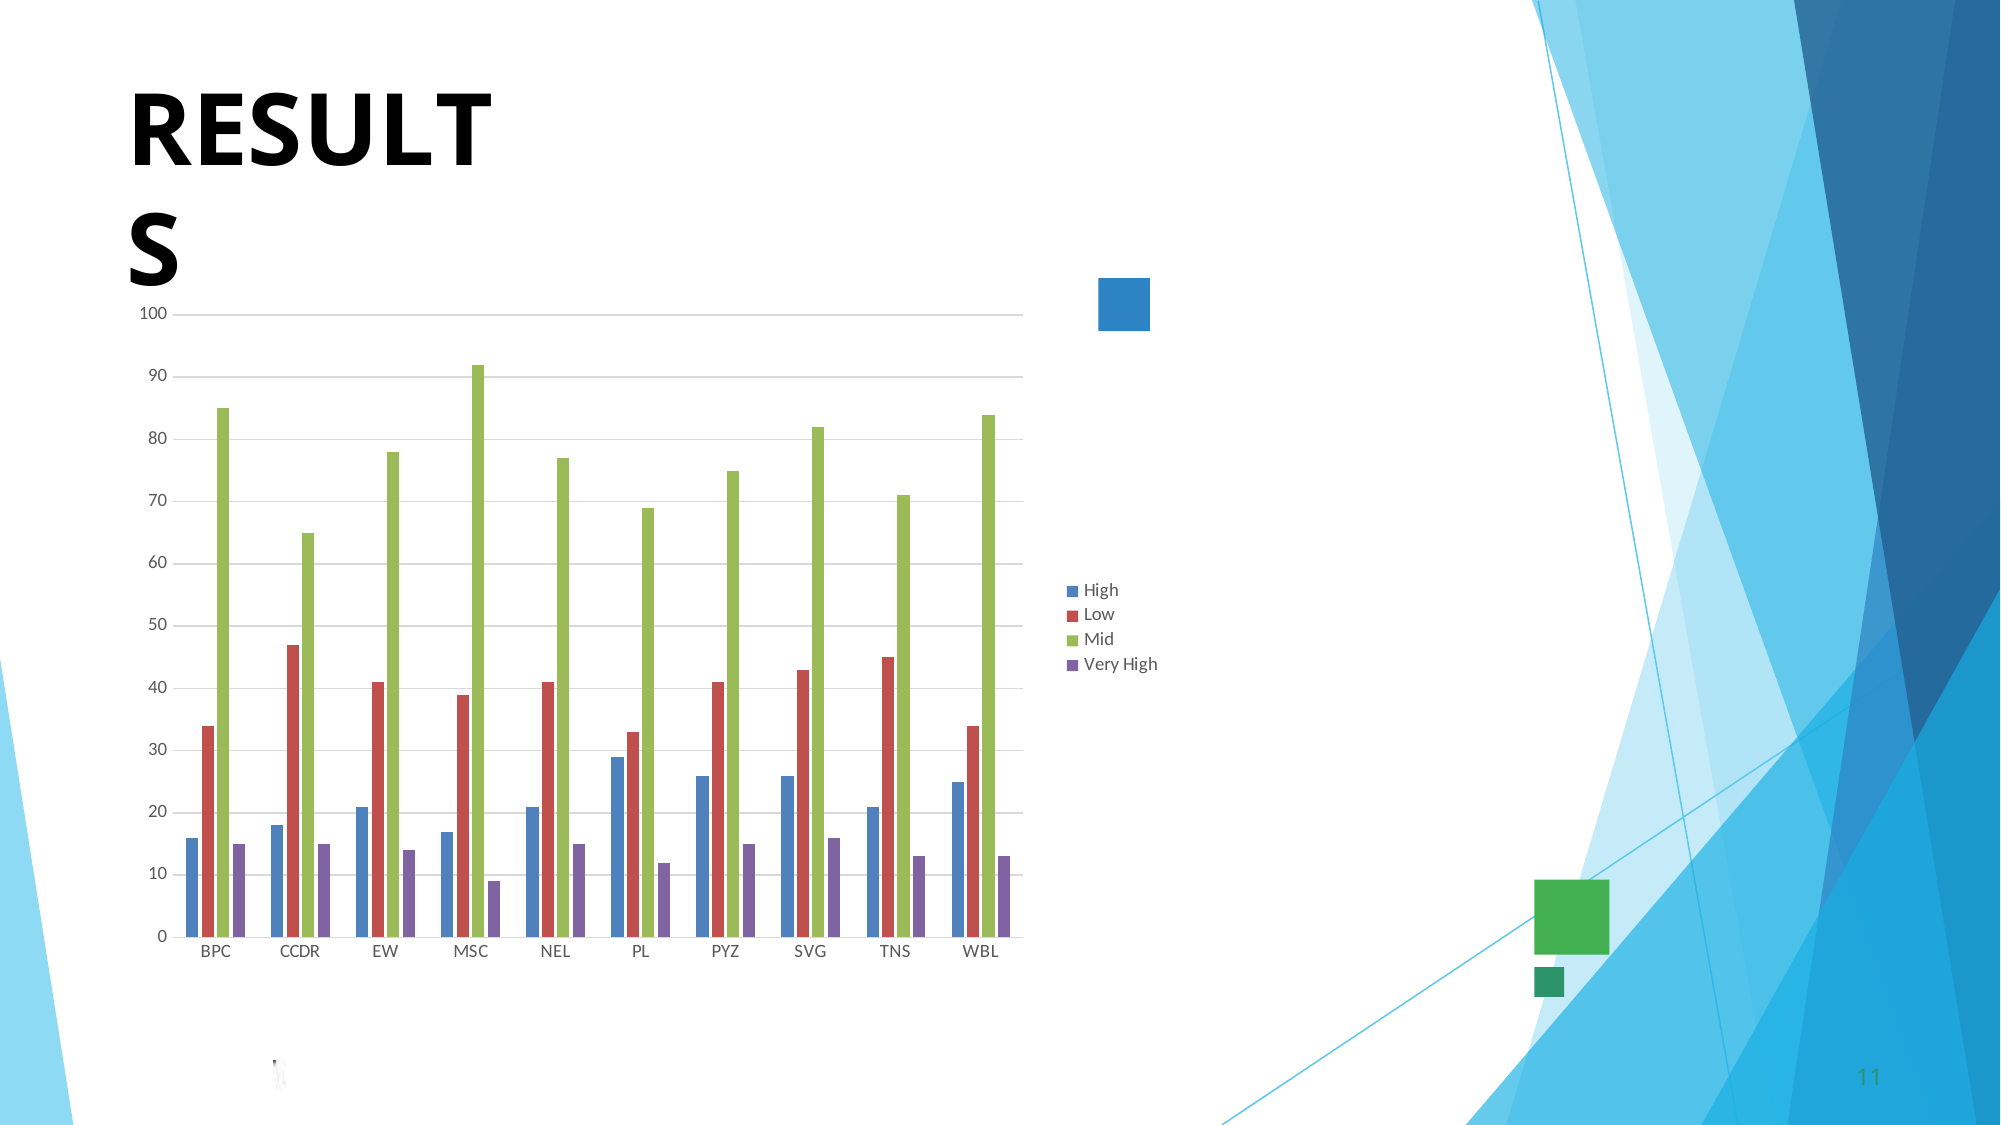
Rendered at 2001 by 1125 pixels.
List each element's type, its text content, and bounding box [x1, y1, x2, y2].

chart [123, 281, 1177, 976]
picture [273, 1060, 287, 1091]
text_box [1534, 879, 1610, 955]
text_box [1534, 967, 1565, 997]
title RESULTS [123, 63, 524, 281]
text_box 11 [1849, 1061, 1888, 1095]
